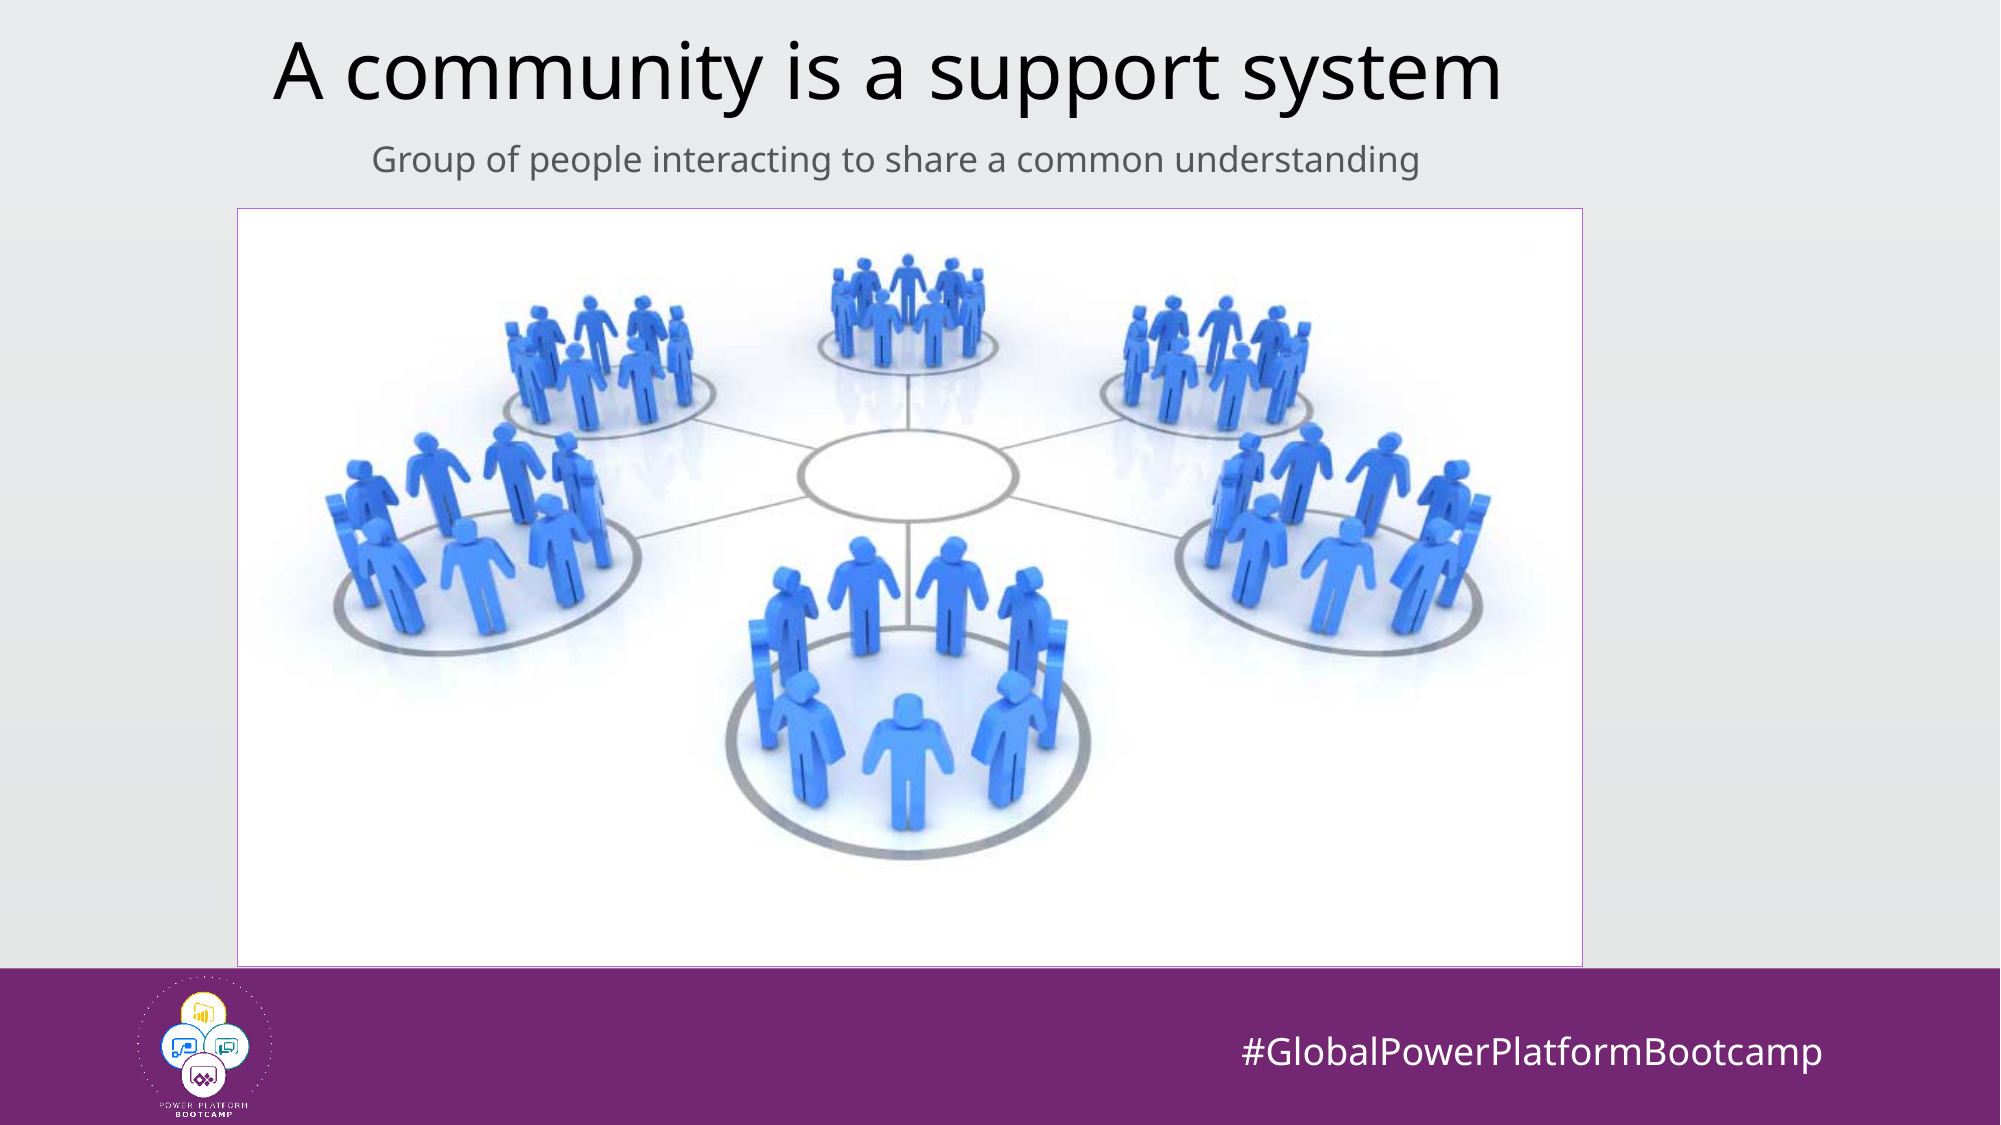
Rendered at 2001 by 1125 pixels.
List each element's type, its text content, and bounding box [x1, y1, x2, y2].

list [237, 209, 1582, 966]
title A community is a support system Group of people interacting to share a common understanding [237, 0, 1595, 188]
picture [137, 976, 272, 1117]
